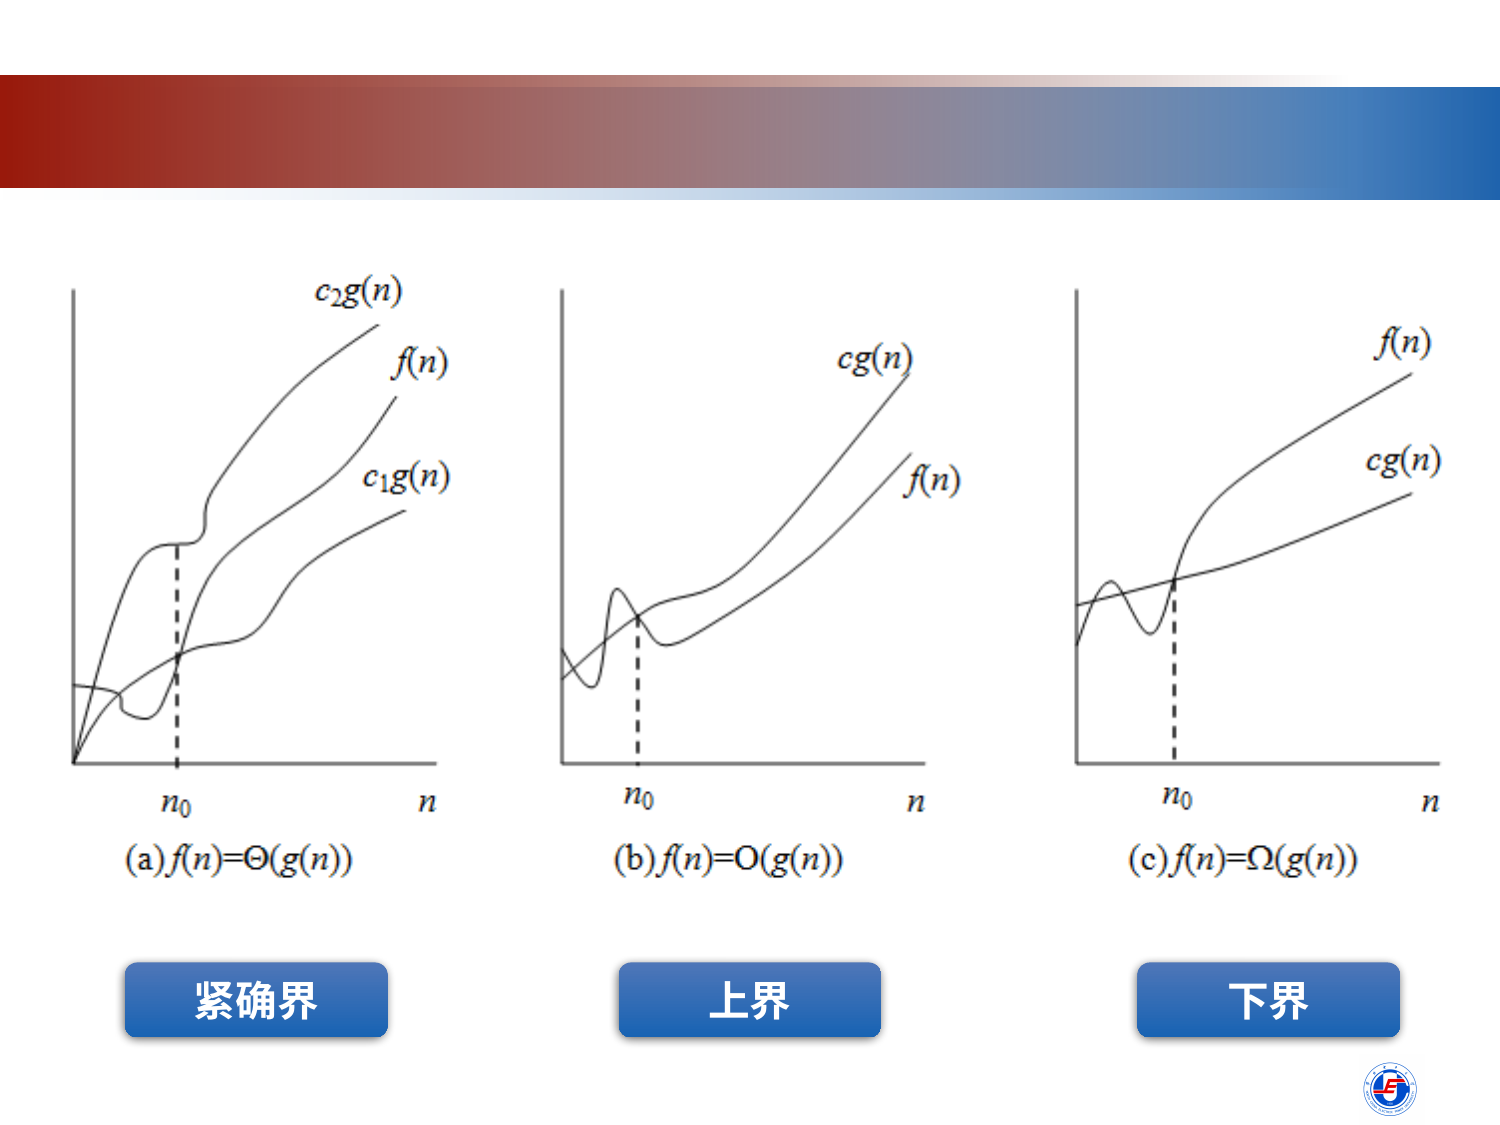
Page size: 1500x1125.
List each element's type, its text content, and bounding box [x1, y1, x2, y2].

text_box 上界 [618, 962, 882, 1038]
picture [1359, 1054, 1425, 1125]
text_box 下界 [1137, 962, 1401, 1038]
picture [34, 217, 1466, 908]
text_box 紧确界 [124, 962, 388, 1038]
